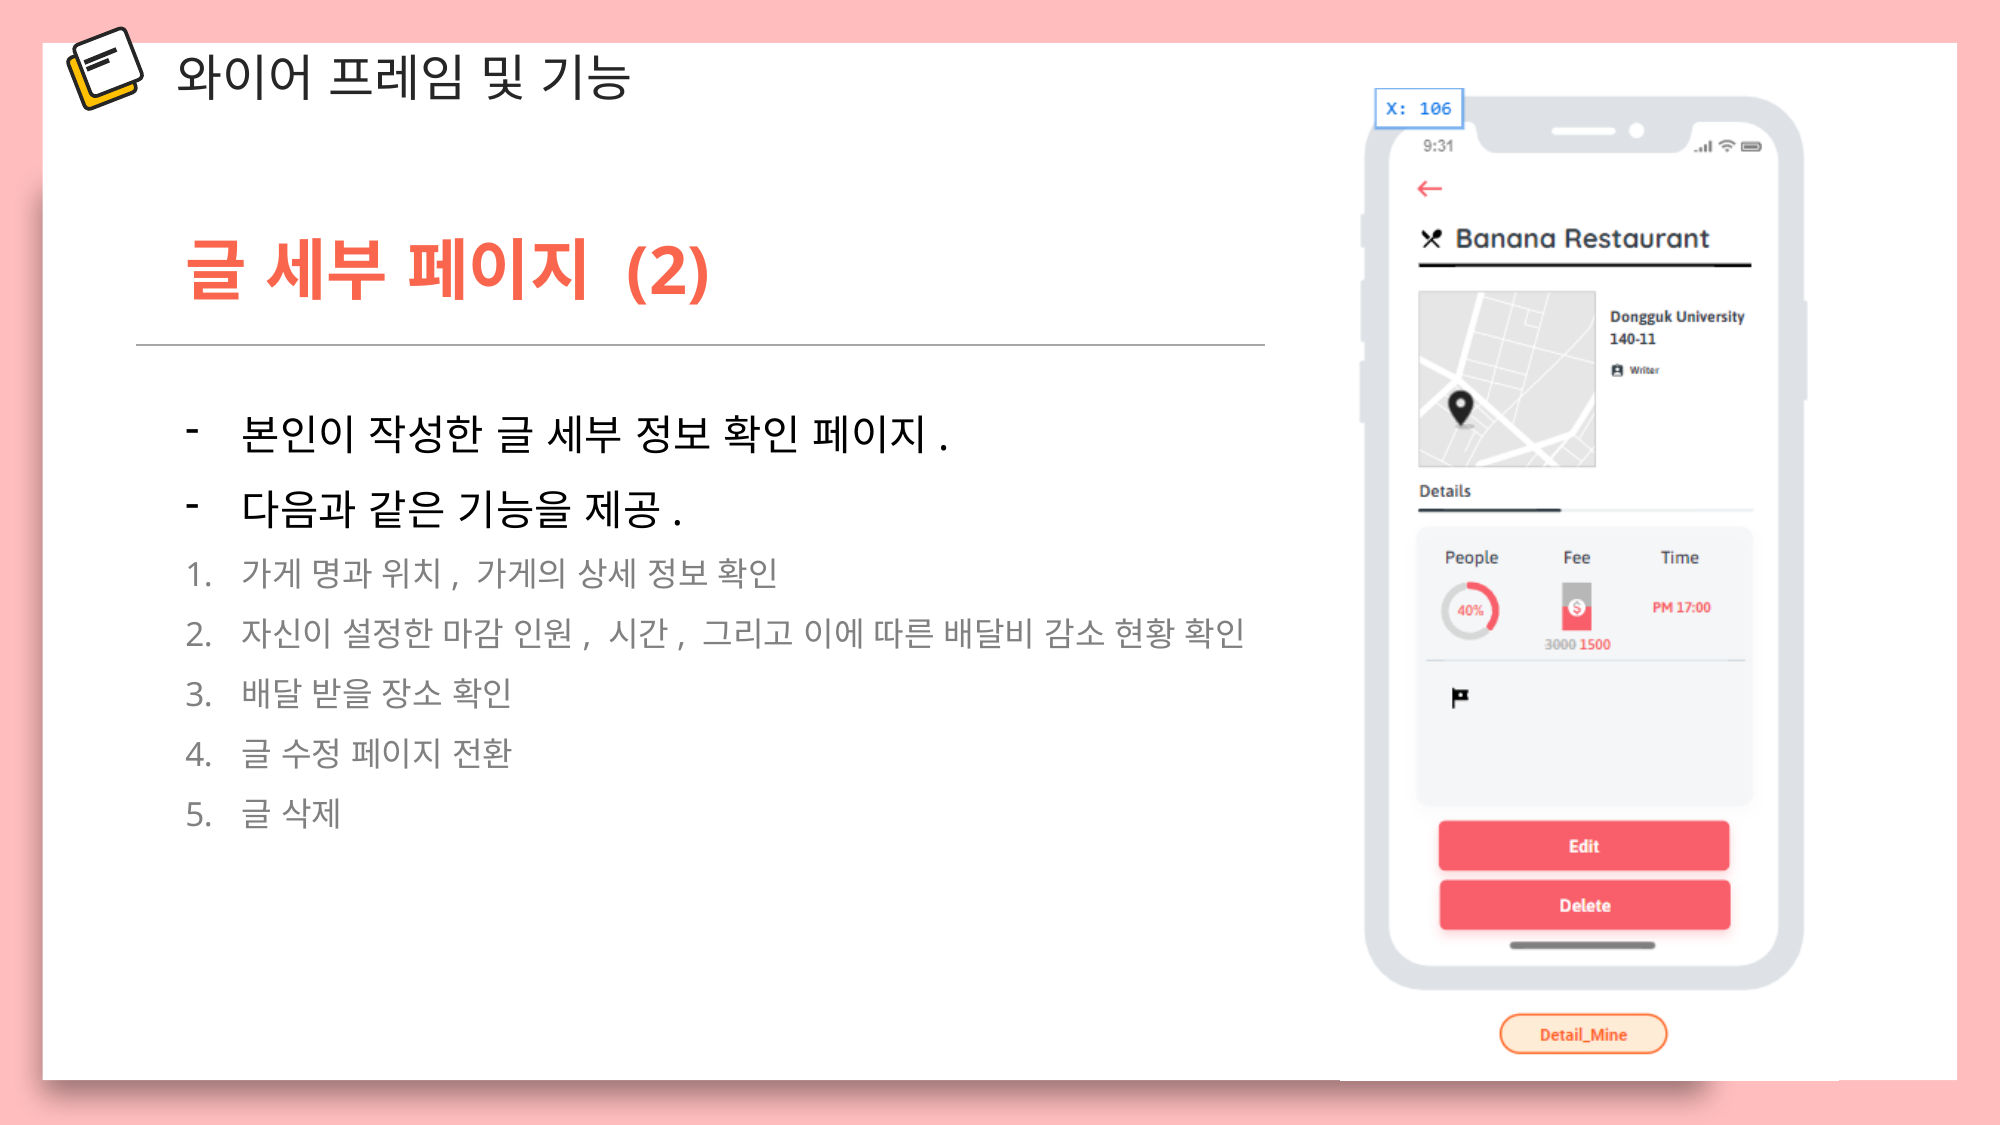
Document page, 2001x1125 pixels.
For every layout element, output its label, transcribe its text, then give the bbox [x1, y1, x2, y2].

text_box 글 세부 페이지 (2) 본인이 작성한 글 세부 정보 확인 페이지. 다음과 같은 기능을 제공. 가게 명과 위치, 가게의 상세 정보 확인 자신이 설정한 마감 인원, 시간, 그리고 이에 따른 배달비 감소 현황 확인 배달 받을 장소 확인 글 수정 페이지 전환 글 삭제 [170, 180, 1340, 841]
text_box [42, 42, 1958, 1081]
text_box 와이어 프레임 및 기능 [161, 38, 912, 114]
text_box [74, 34, 136, 103]
picture [1340, 88, 1839, 1081]
